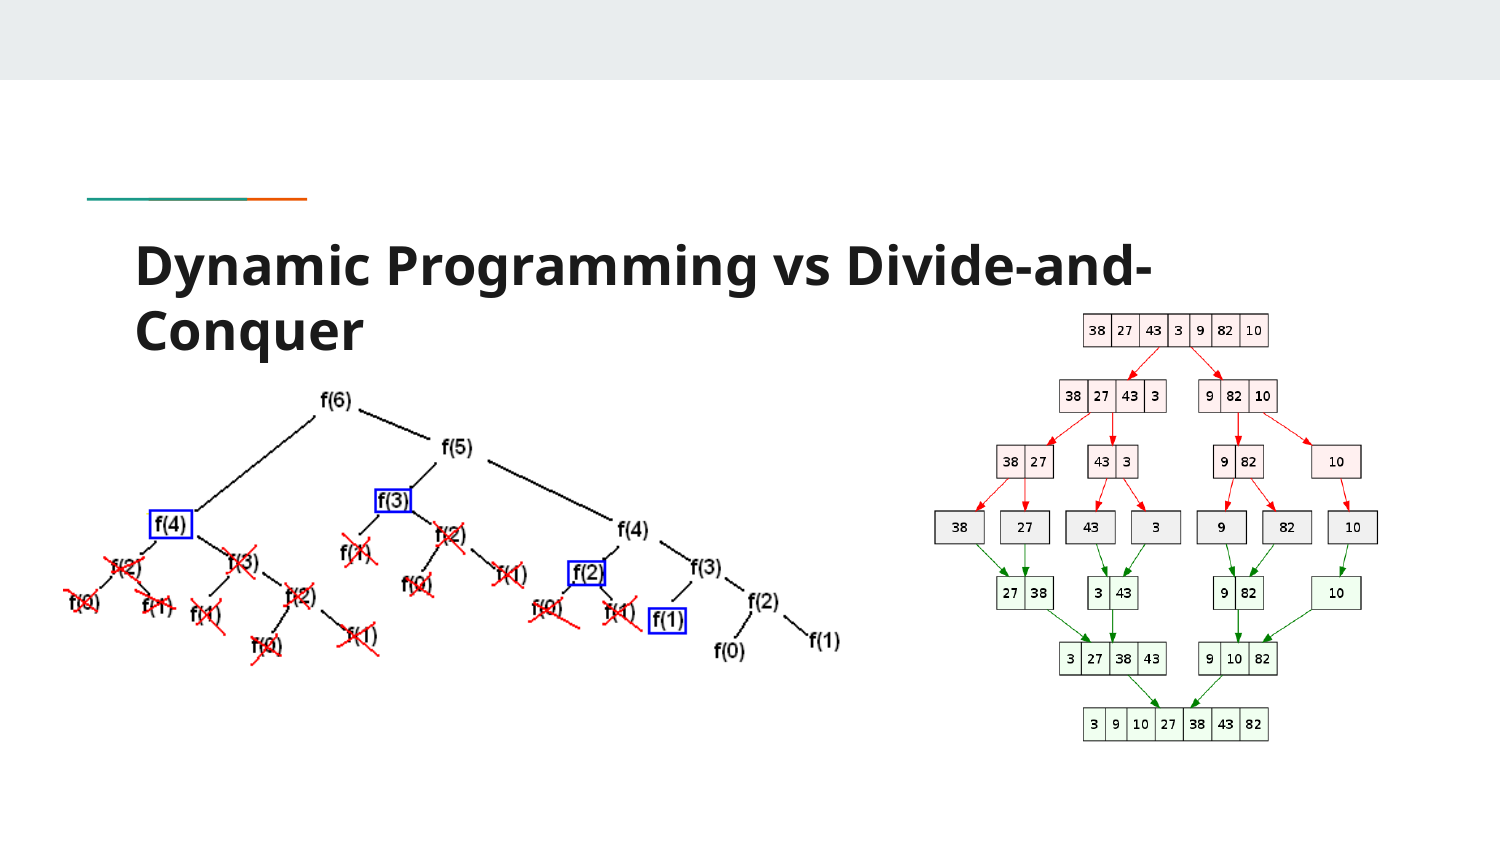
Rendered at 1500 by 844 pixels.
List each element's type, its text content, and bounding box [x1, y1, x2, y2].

title Dynamic Programming vs Divide-and-Conquer [119, 216, 1381, 305]
picture [931, 310, 1382, 744]
picture [63, 384, 851, 671]
